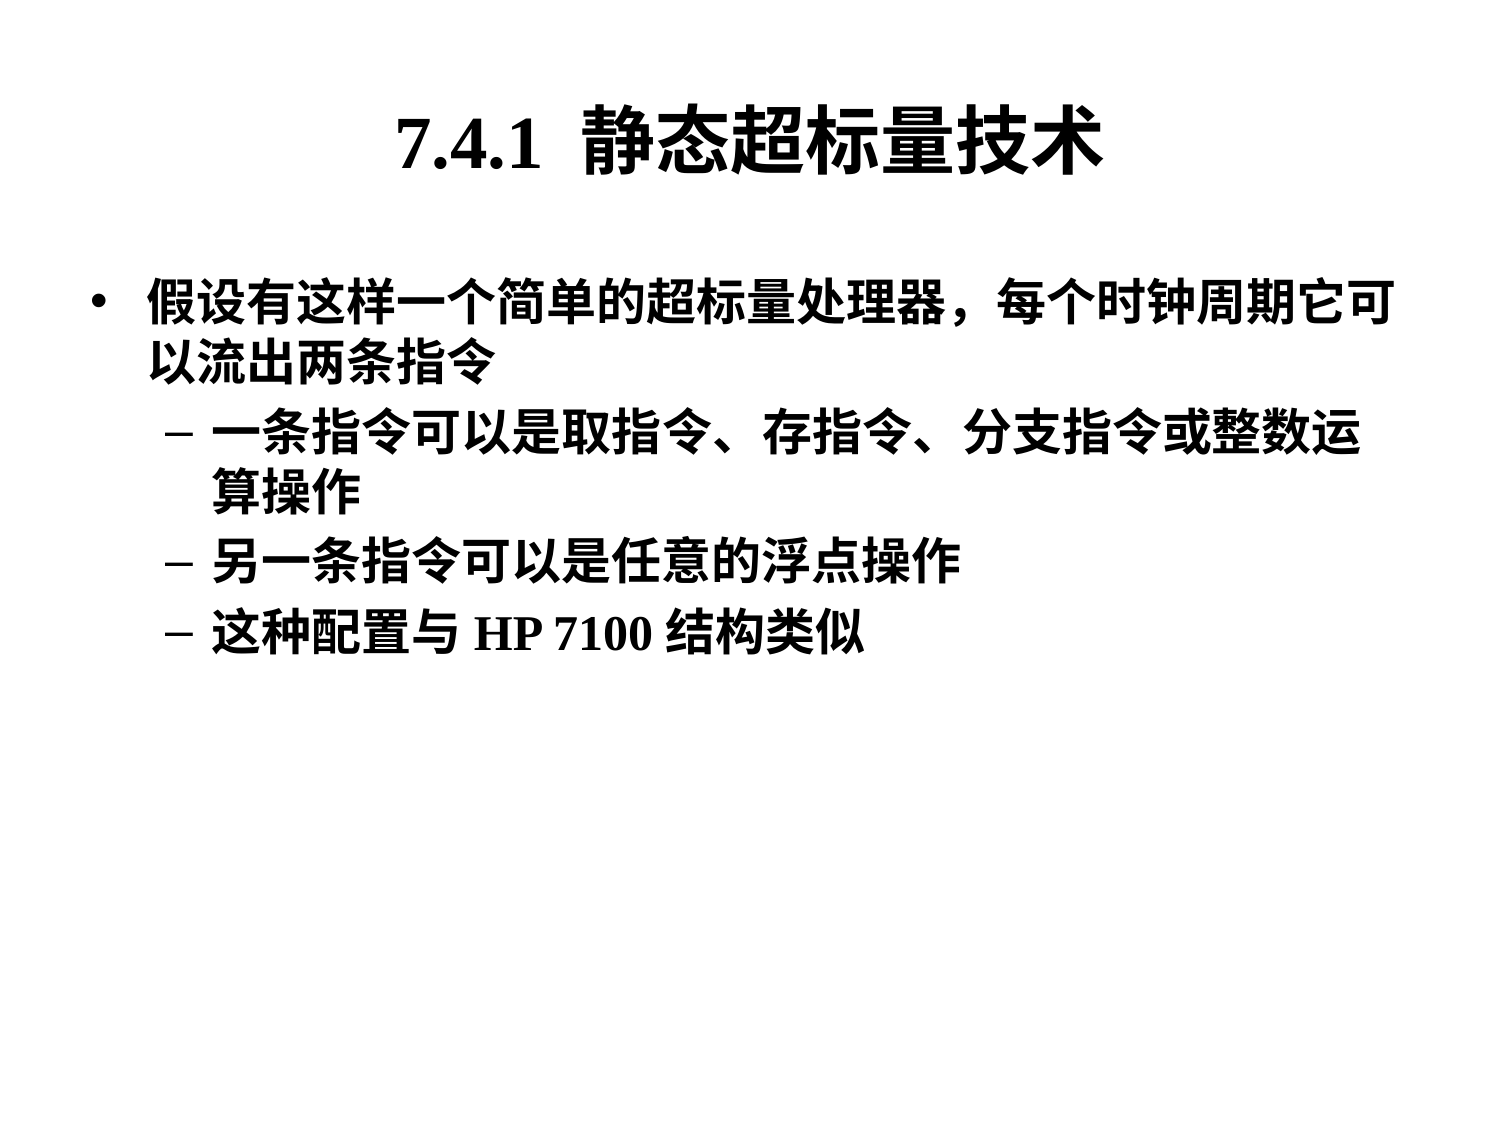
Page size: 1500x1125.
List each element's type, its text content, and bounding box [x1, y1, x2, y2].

list 假设有这样一个简单的超标量处理器，每个时钟周期它可以流出两条指令 一条指令可以是取指令、存指令、分支指令或整数运算操作 另一条指令可以是任意的浮点操作 这种配置与HP 7100结构类似 [75, 262, 1425, 1005]
title 7.4.1 静态超标量技术 [75, 45, 1425, 233]
